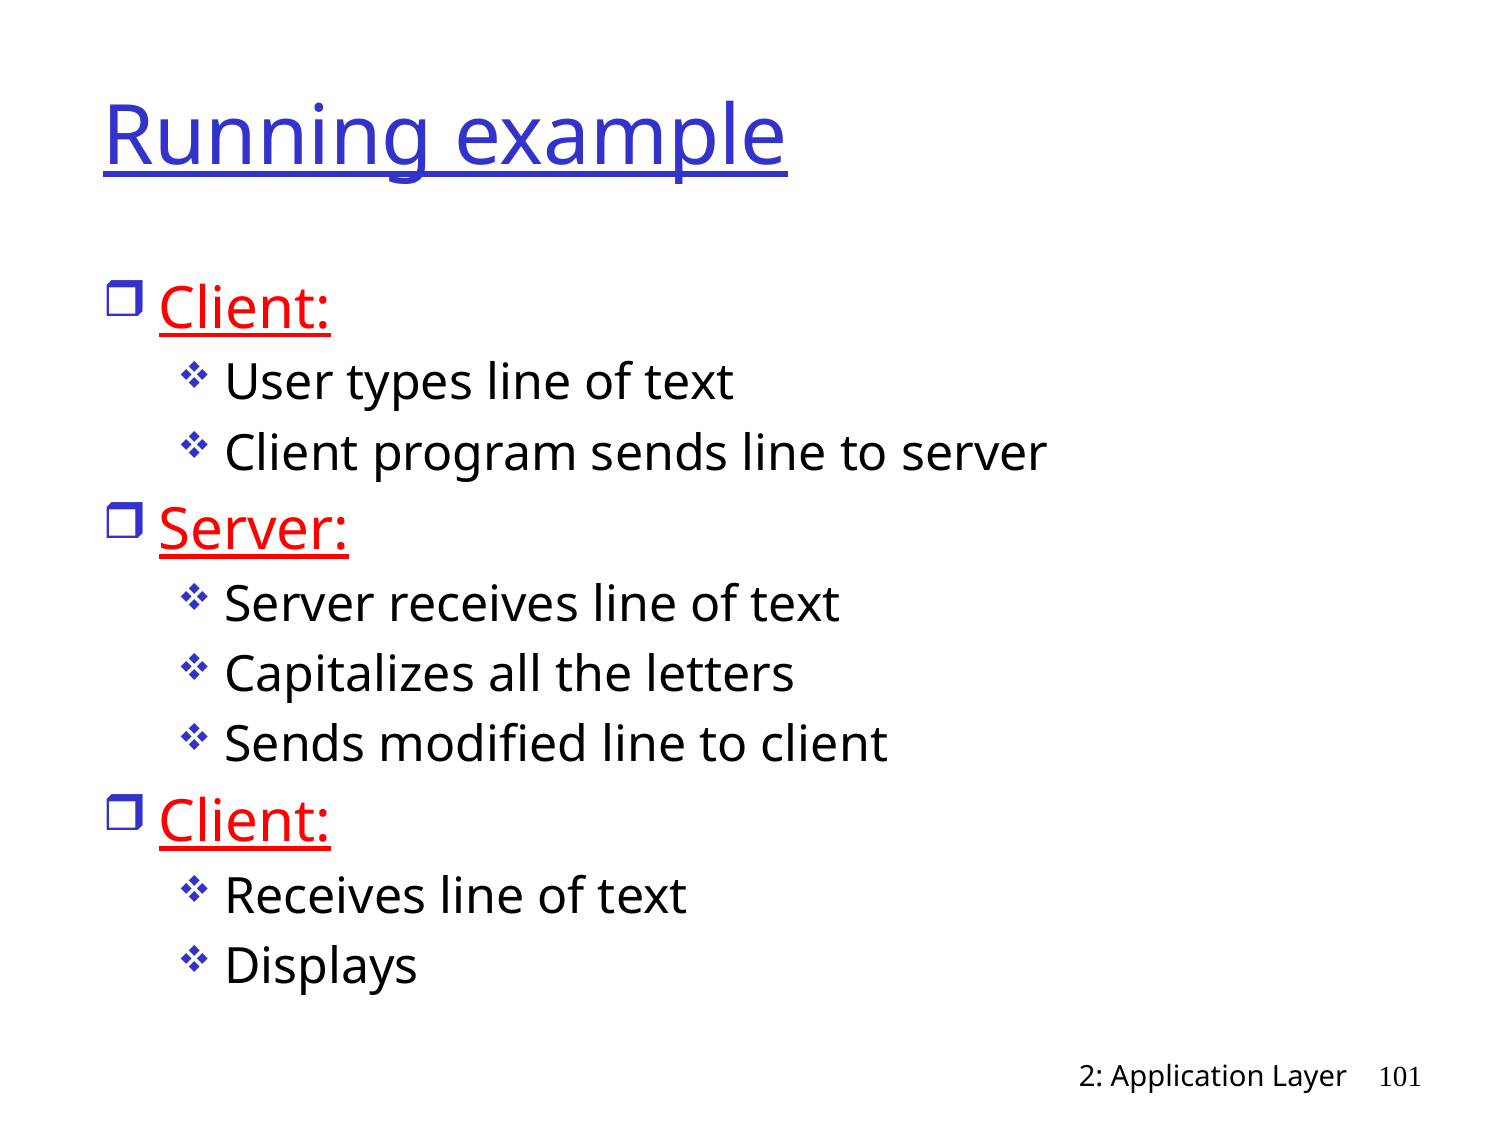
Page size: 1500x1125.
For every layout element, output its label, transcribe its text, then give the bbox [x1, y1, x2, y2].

footer 2: Application Layer [887, 1049, 1362, 1125]
title Running example [87, 37, 1363, 226]
list Client: User types line of text Client program sends line to server Server: Server receives line of text Capitalizes all the letters Sends modified line to client Client: Receives line of text Displays [87, 262, 1363, 1026]
slide_number 101 [1362, 1049, 1438, 1125]
